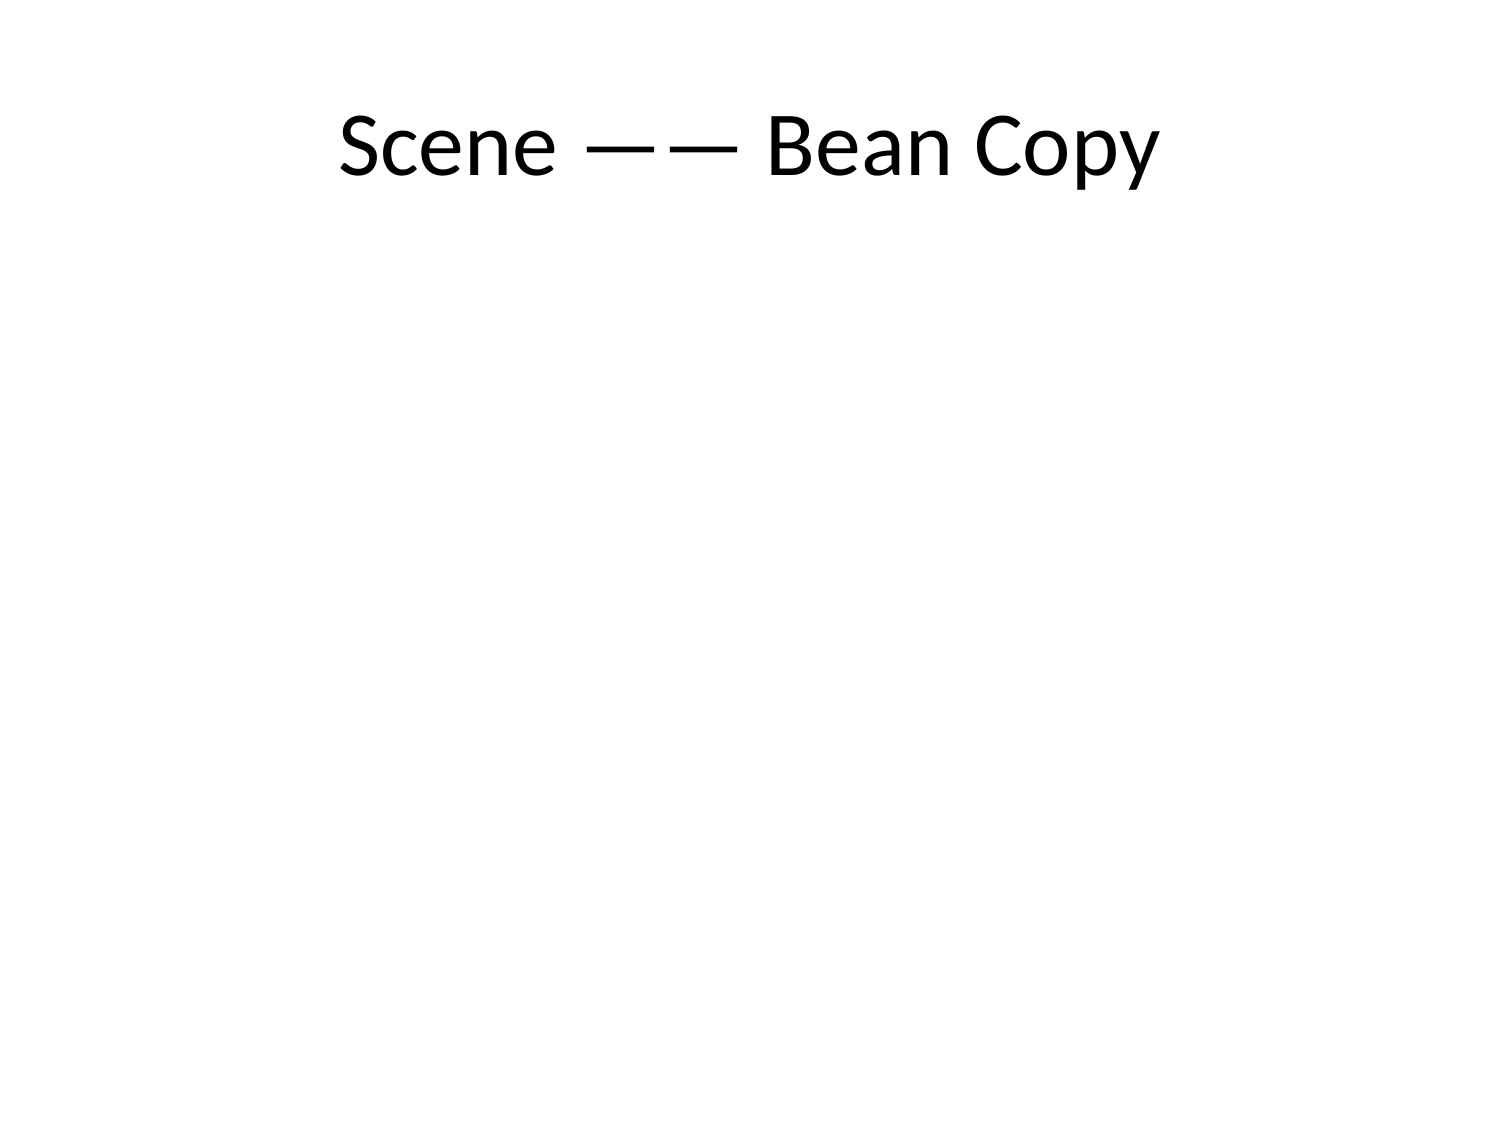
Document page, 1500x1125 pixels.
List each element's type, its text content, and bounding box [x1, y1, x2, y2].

title Scene —— Bean Copy [75, 45, 1425, 233]
